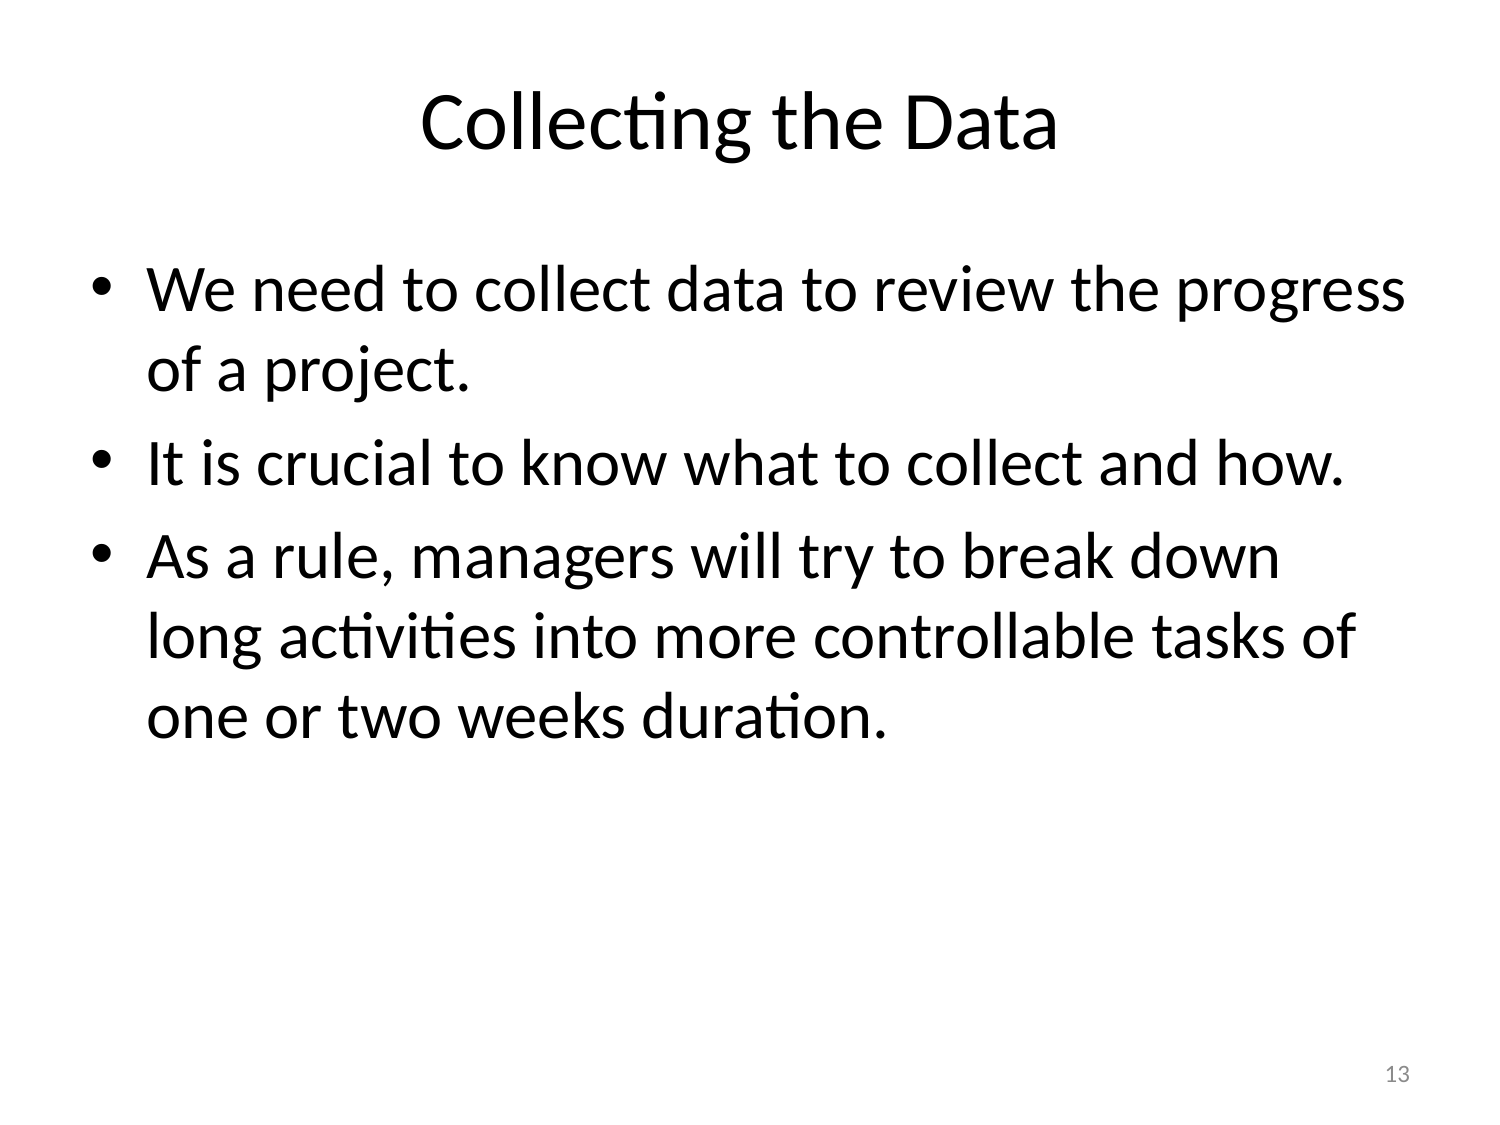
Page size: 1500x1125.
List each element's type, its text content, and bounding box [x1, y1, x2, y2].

slide_number 13 [1074, 1042, 1425, 1103]
list We need to collect data to review the progress of a project. It is crucial to know what to collect and how. As a rule, managers will try to break down long activities into more controllable tasks of one or two weeks duration. [75, 237, 1425, 1025]
title Collecting the Data [75, 45, 1425, 188]
